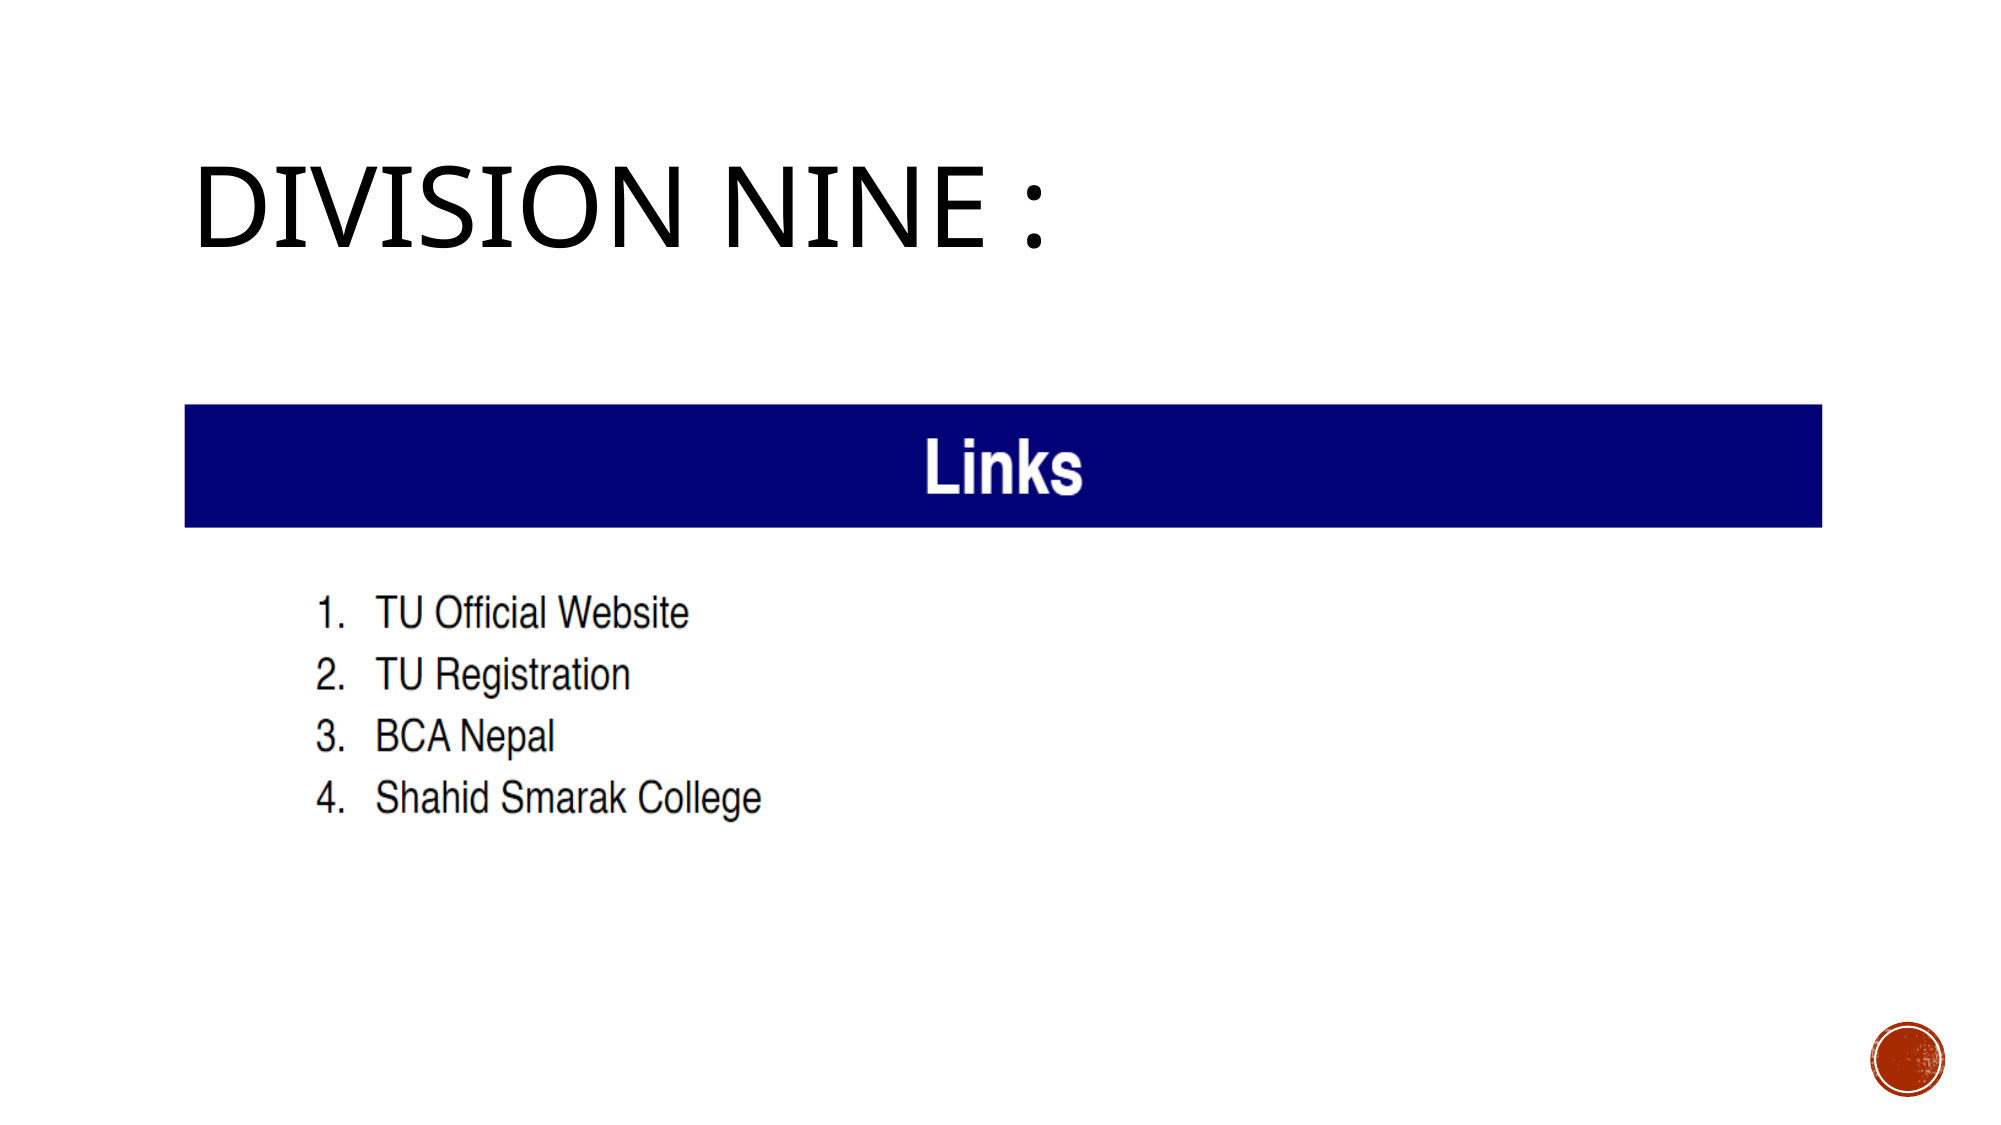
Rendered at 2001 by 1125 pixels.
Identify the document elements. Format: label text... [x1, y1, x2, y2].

title Division Nine : [175, 79, 1826, 342]
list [176, 344, 1824, 903]
